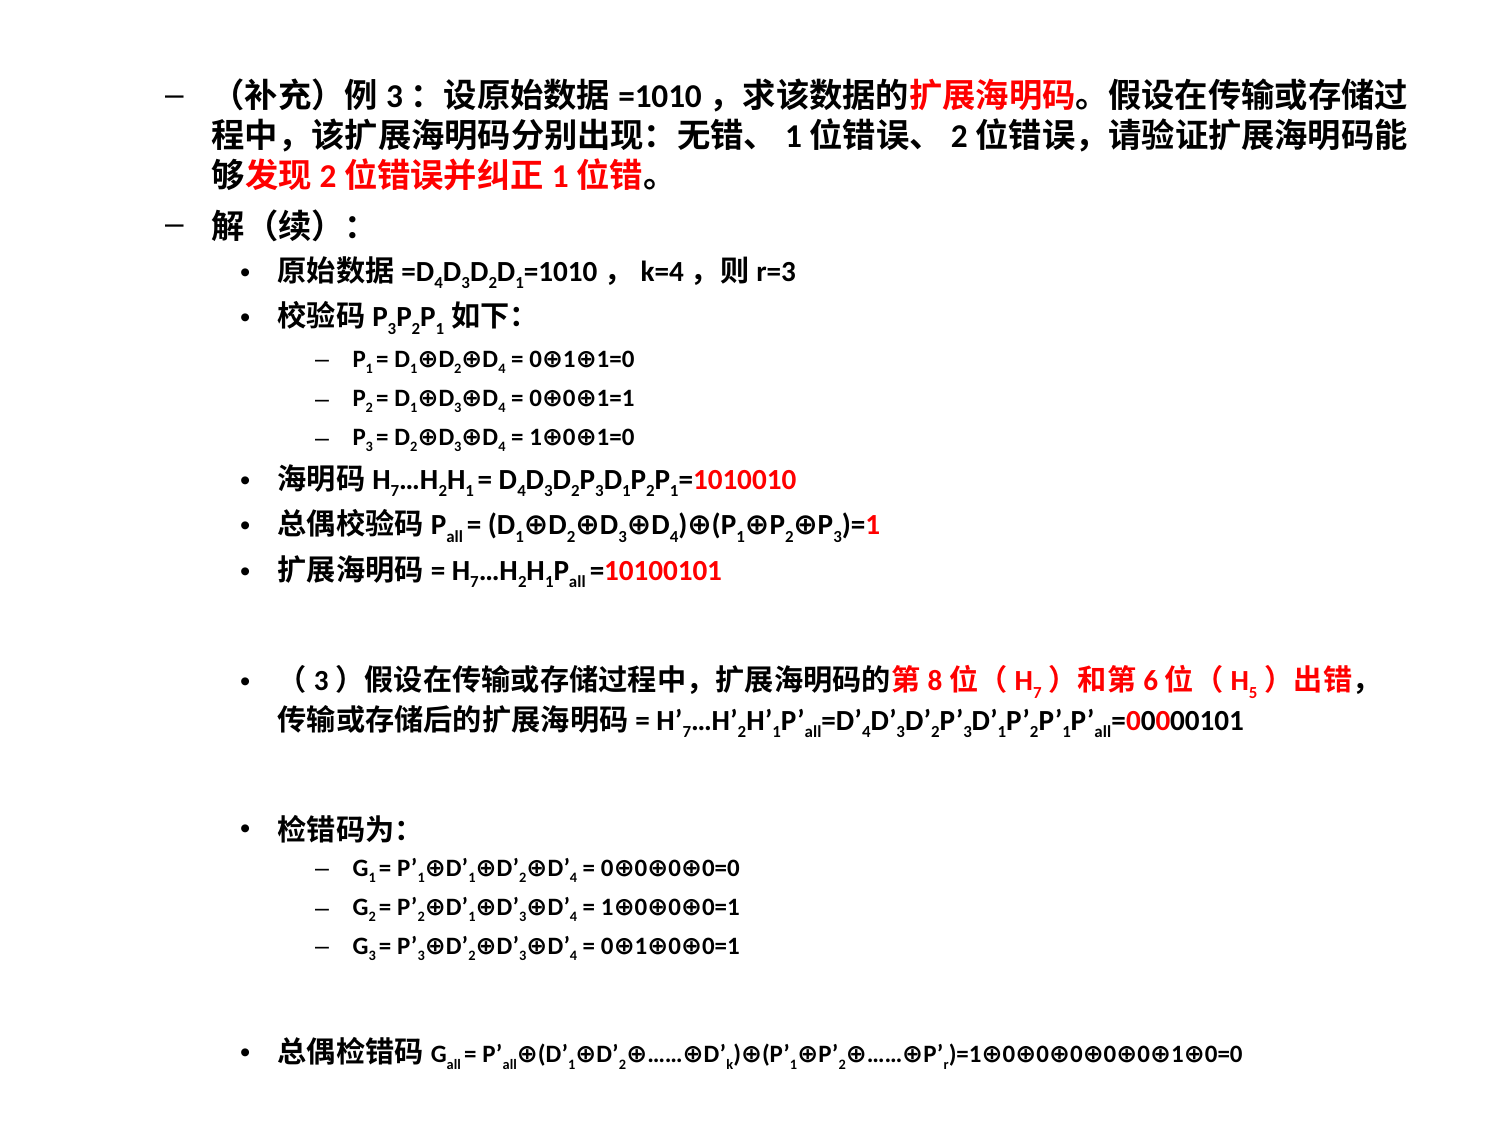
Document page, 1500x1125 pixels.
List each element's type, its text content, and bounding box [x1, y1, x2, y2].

list （补充）例3：设原始数据=1010，求该数据的扩展海明码。假设在传输或存储过程中，该扩展海明码分别出现：无错、1位错误、2位错误，请验证扩展海明码能够发现2位错误并纠正1位错。 解（续）： 原始数据=D4D3D2D1=1010，k=4，则r=3 校验码P3P2P1如下： P1 = D1⊕D2⊕D4 = 0⊕1⊕1=0 P2 = D1⊕D3⊕D4 = 0⊕0⊕1=1 P3 = D2⊕D3⊕D4 = 1⊕0⊕1=0 海明码H7…H2H1 = D4D3D2P3D1P2P1=1010010 总偶校验码Pall = (D1⊕D2⊕D3⊕D4)⊕(P1⊕P2⊕P3)=1 扩展海明码= H7…H2H1Pall =10100101 （3）假设在传输或存储过程中，扩展海明码的第8位（H7）和第6位（H5）出错，传输或存储后的扩展海明码= H’7…H’2H’1P’all=D’4D’3D’2P’3D’1P’2P’1P’all=00000101 检错码为： G1 = P’1⊕D’1⊕D’2⊕D’4 = 0⊕0⊕0⊕0=0 G2 = P’2⊕D’1⊕D’3⊕D’4 = 1⊕0⊕0⊕0=1 G3 = P’3⊕D’2⊕D’3⊕D’4 = 0⊕1⊕0⊕0=1 总偶检错码Gall = P’all⊕(D’1⊕D’2⊕……⊕D’k)⊕(P’1⊕P’2⊕……⊕P’r)=1⊕0⊕0⊕0⊕0⊕0⊕1⊕0=0 Gall=0，G=G3G2G1=110≠0，表示出现2位错，但是无法知道是哪2位错误，即无法纠错。 [75, 66, 1425, 809]
